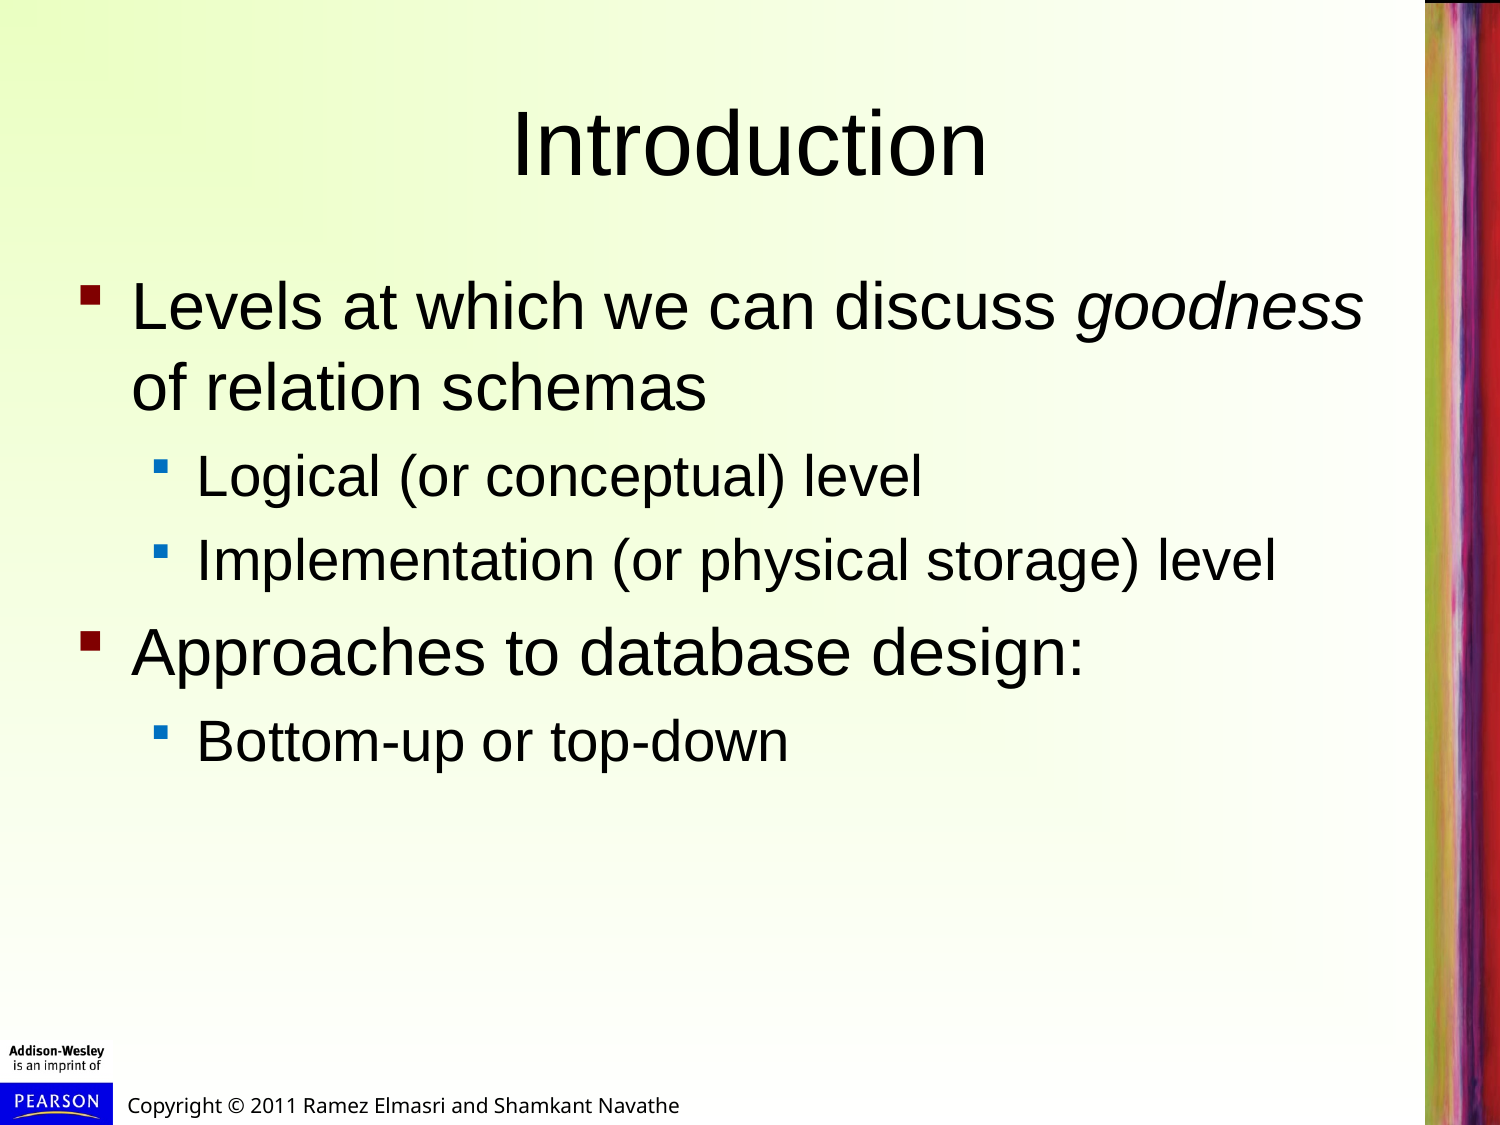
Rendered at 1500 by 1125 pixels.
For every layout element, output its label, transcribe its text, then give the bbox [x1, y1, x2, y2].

title Introduction [75, 44, 1425, 233]
picture [0, 0, 1500, 1125]
list Levels at which we can discuss goodness of relation schemas Logical (or conceptual) level Implementation (or physical storage) level Approaches to database design: Bottom-up or top-down [75, 263, 1425, 1006]
